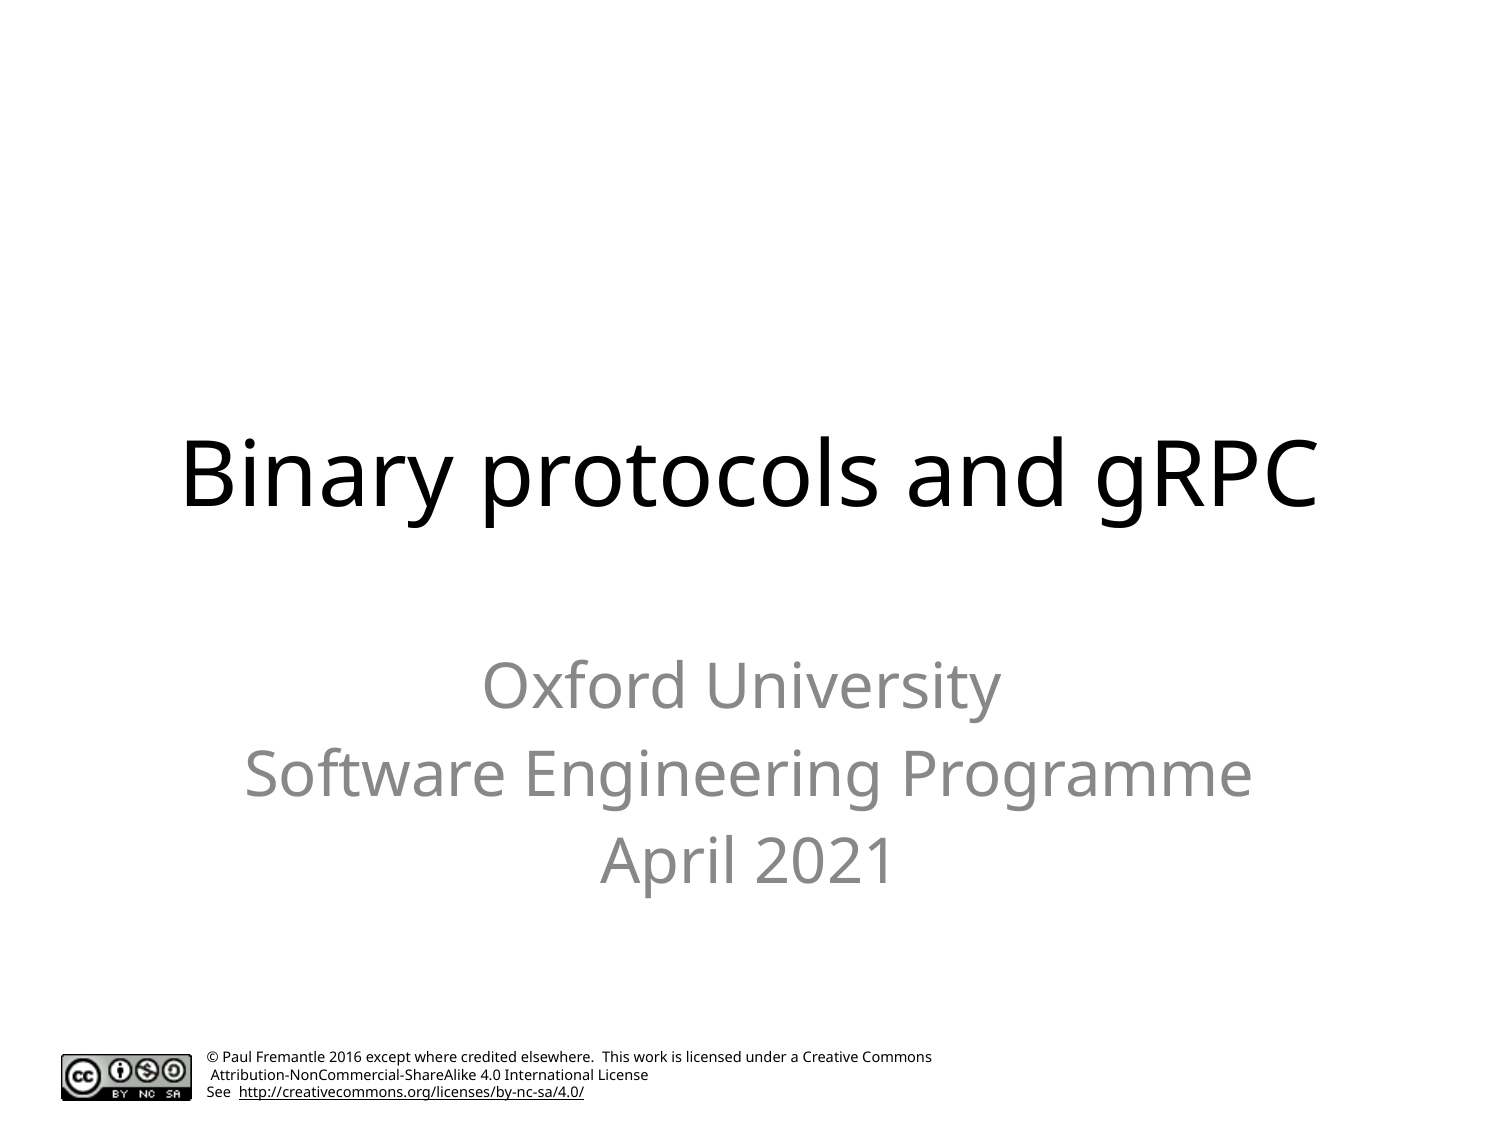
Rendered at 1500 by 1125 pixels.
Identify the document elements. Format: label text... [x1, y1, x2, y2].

title Binary protocols and gRPC [112, 349, 1388, 591]
subtitle Oxford University Software Engineering Programme April 2021 [225, 637, 1275, 925]
picture [61, 1054, 192, 1101]
